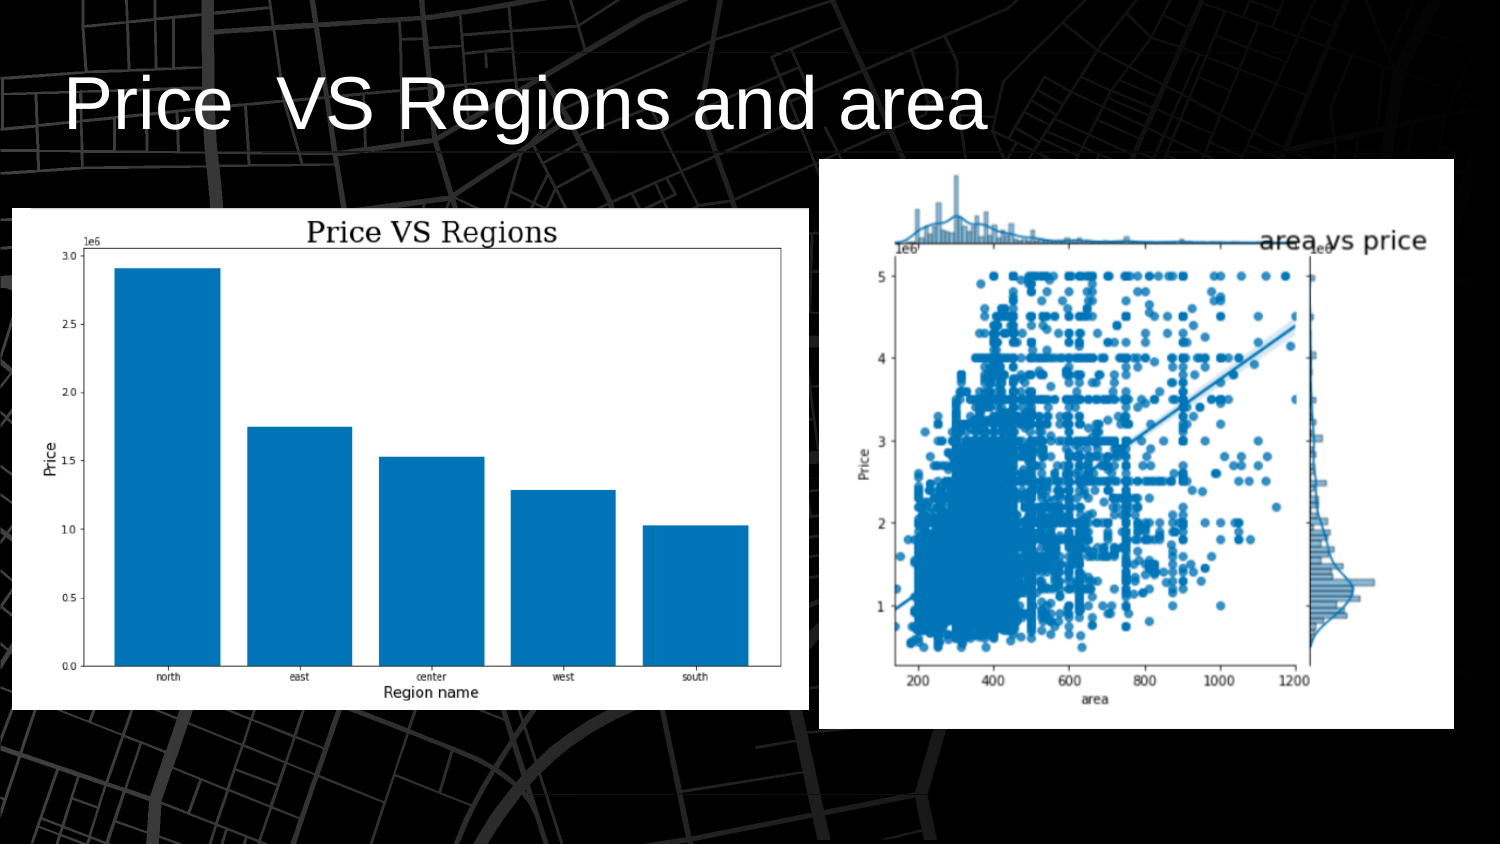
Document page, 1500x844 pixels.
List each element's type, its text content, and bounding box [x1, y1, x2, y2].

picture [819, 159, 1455, 729]
text_box Price VS Regions and area [49, 47, 1177, 153]
picture [12, 208, 809, 710]
